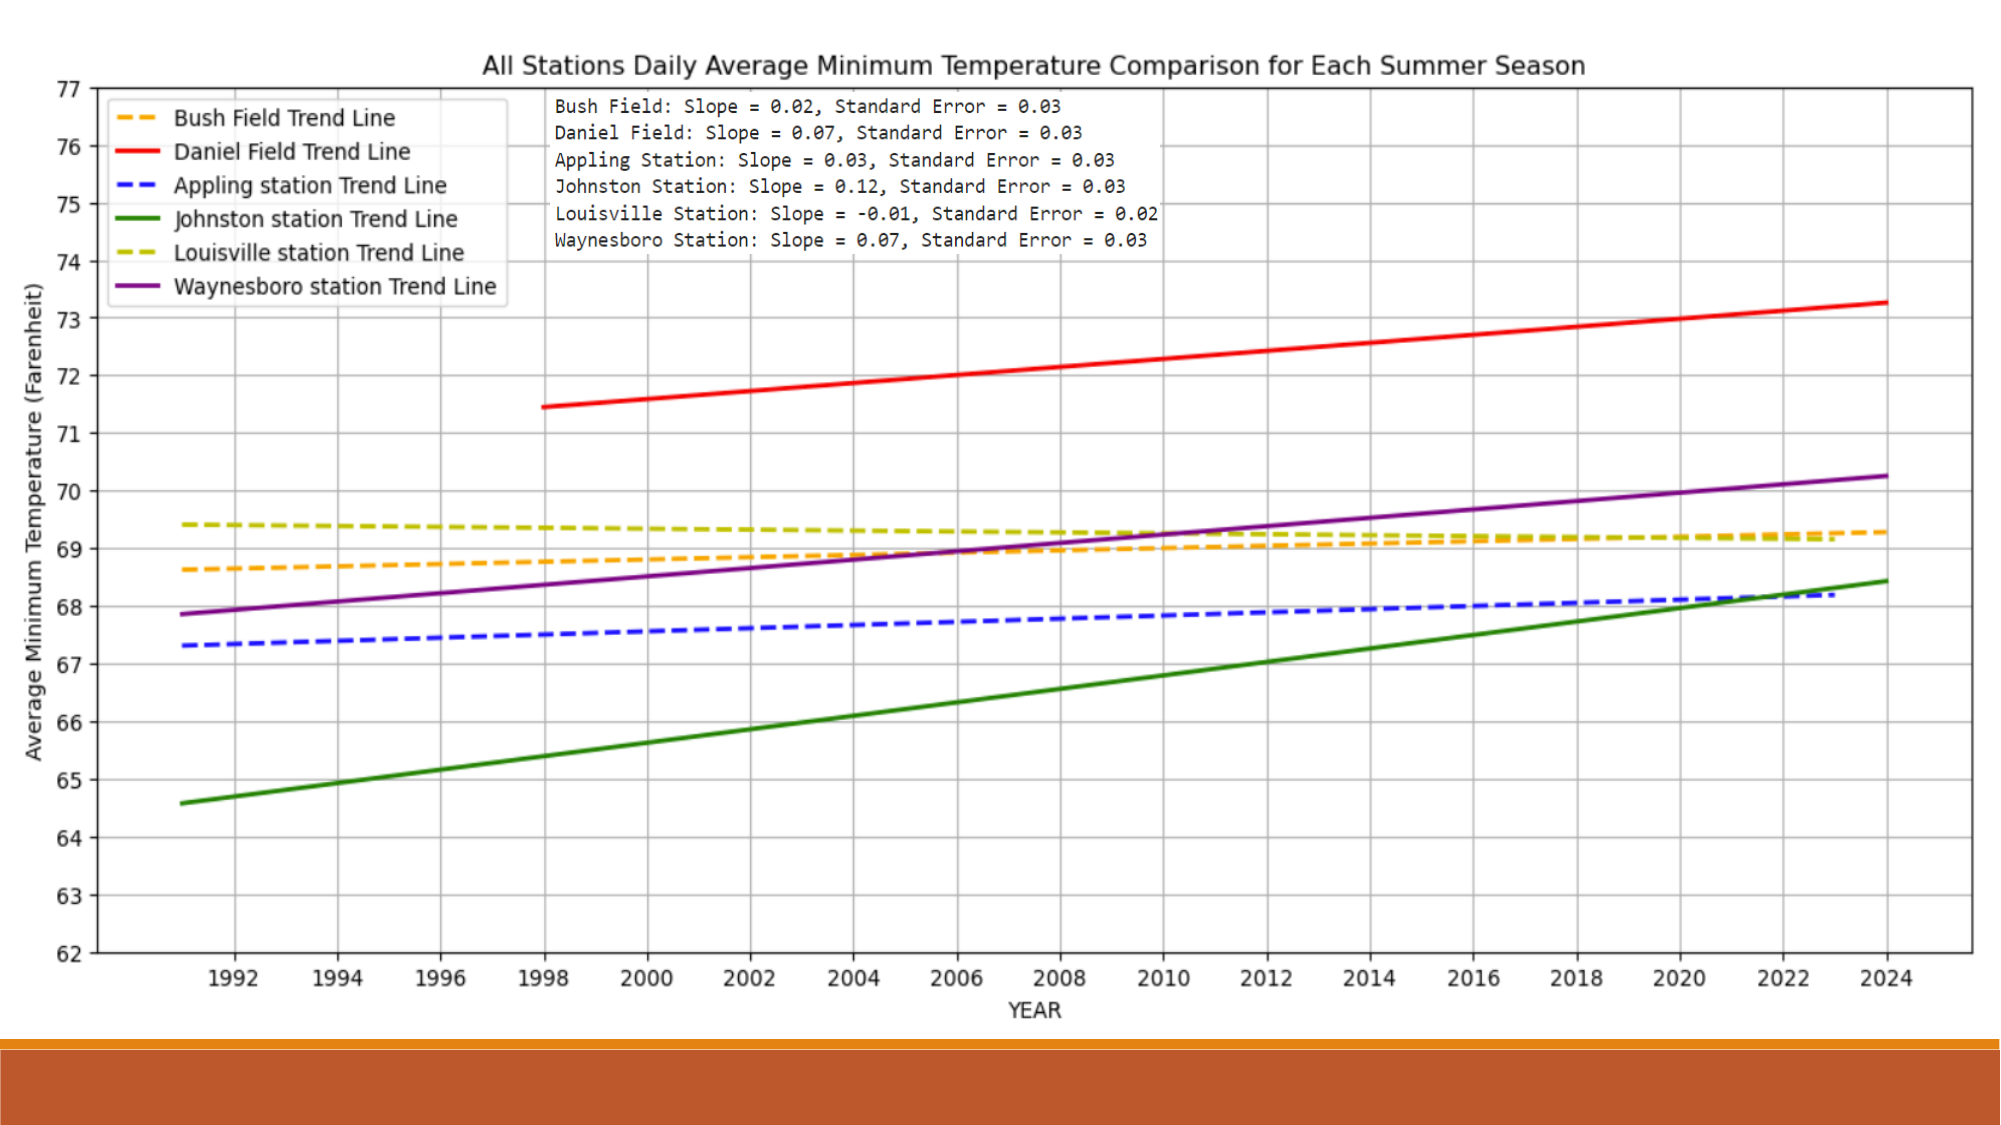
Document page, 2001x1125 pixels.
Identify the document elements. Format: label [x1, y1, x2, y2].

picture [0, 41, 2000, 1027]
